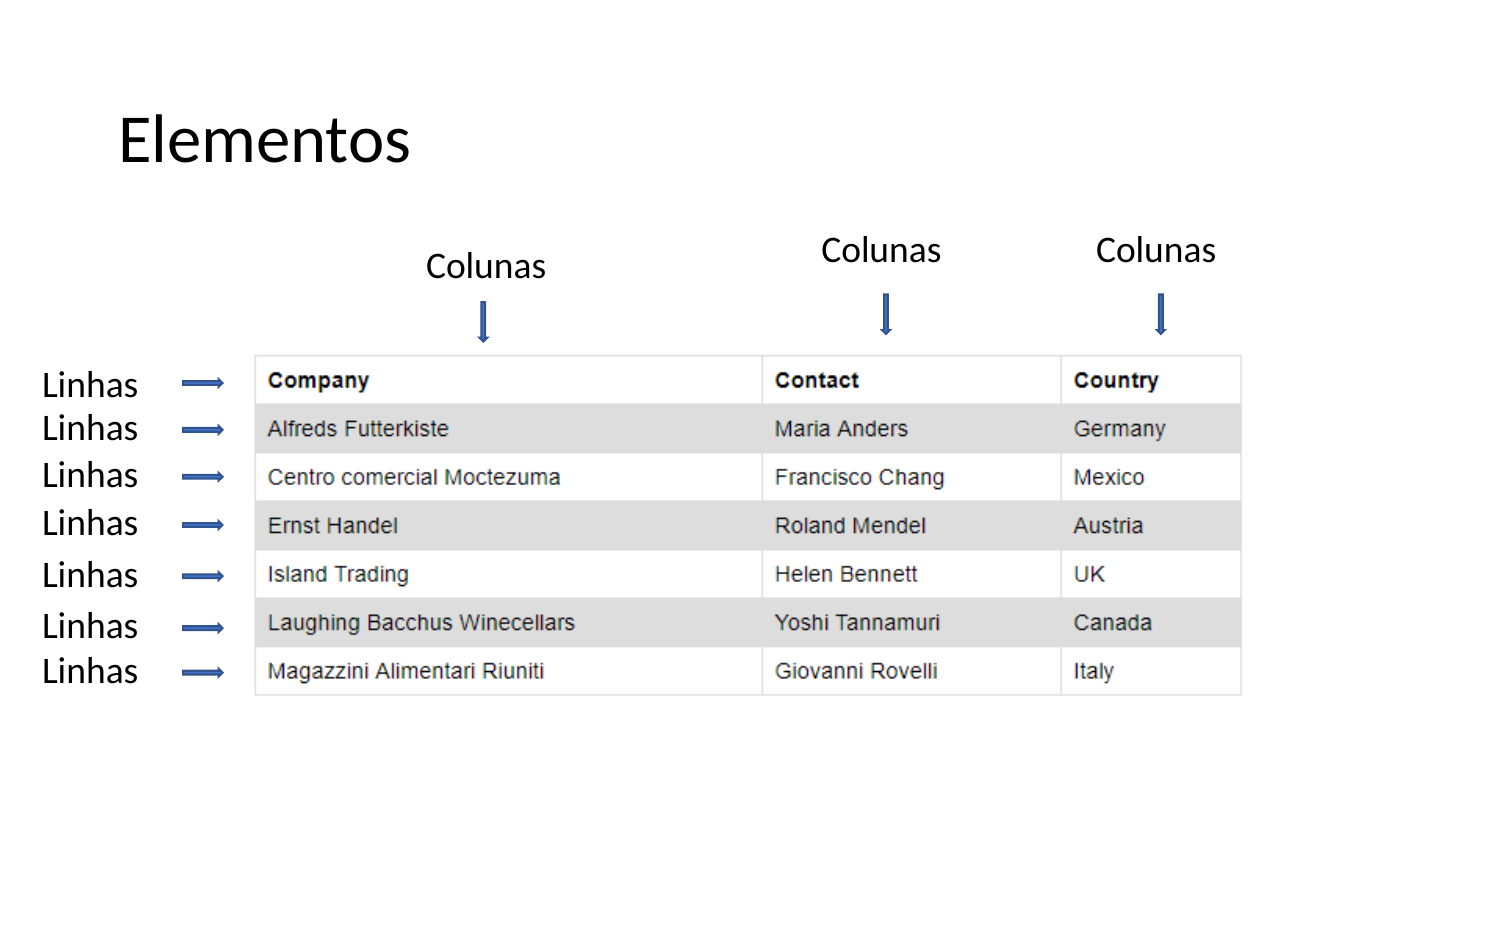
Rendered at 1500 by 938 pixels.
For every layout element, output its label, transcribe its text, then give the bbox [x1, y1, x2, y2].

title Elementos [103, 49, 1397, 232]
text_box Colunas [411, 233, 564, 295]
text_box [183, 521, 223, 529]
text_box Linhas [27, 542, 155, 594]
text_box Colunas [806, 217, 959, 279]
text_box Linhas [27, 414, 155, 442]
text_box [183, 426, 223, 434]
text_box [183, 473, 223, 481]
text_box [183, 572, 223, 580]
text_box [183, 668, 223, 677]
text_box Linhas [27, 352, 155, 414]
text_box [882, 294, 890, 334]
text_box [183, 624, 223, 632]
picture [250, 348, 1250, 708]
text_box Linhas [27, 638, 155, 700]
text_box Linhas [27, 490, 155, 542]
text_box Linhas [27, 442, 155, 490]
text_box [183, 379, 223, 387]
text_box [1157, 294, 1165, 334]
text_box [479, 302, 488, 342]
text_box Colunas [1081, 217, 1234, 279]
text_box Linhas [27, 594, 155, 638]
